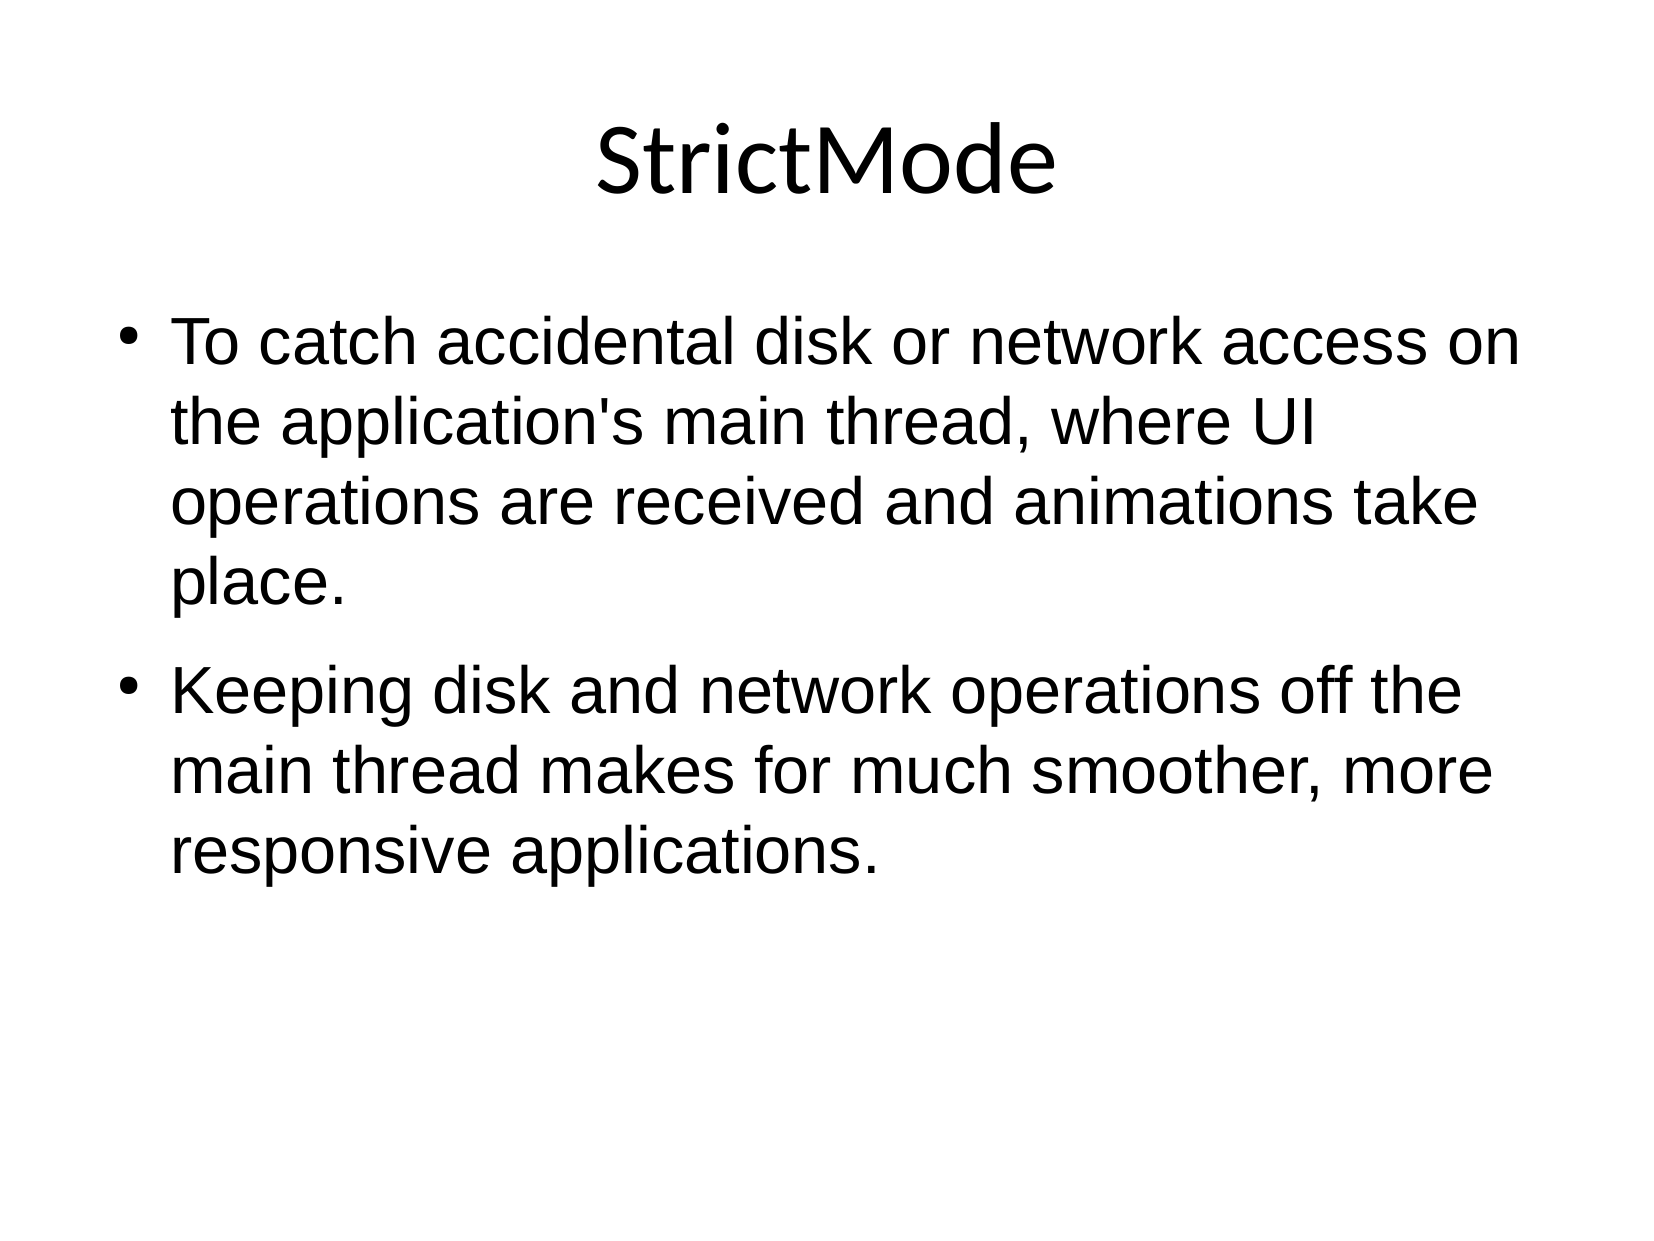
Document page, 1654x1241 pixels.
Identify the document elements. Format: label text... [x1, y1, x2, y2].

list To catch accidental disk or network access on the application's main thread, where UI operations are received and animations take place. Keeping disk and network operations off the main thread makes for much smoother, more responsive applications. [82, 289, 1571, 1108]
title StrictMode [82, 49, 1571, 257]
